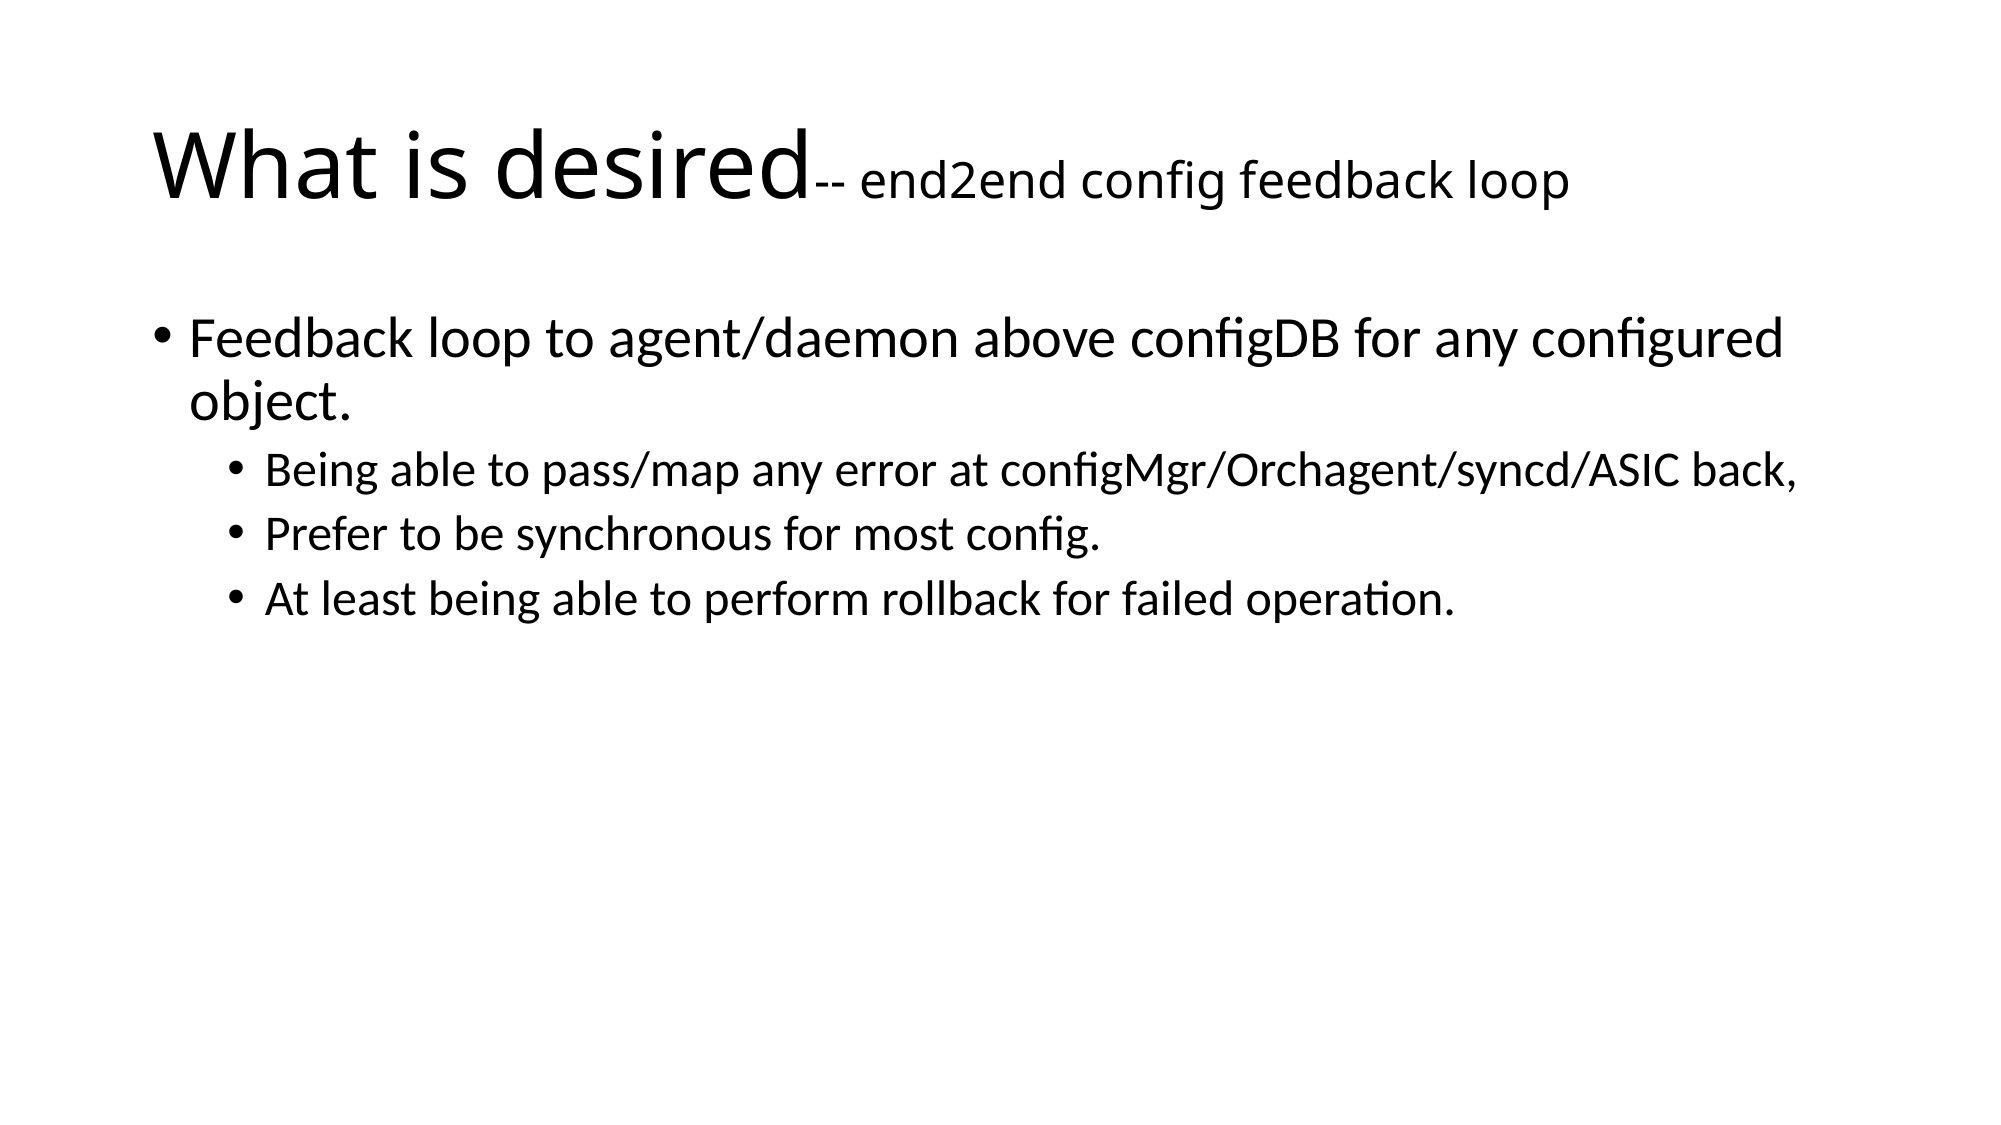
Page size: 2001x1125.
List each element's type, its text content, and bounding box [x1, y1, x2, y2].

title What is desired-- end2end config feedback loop [137, 59, 1863, 278]
list Feedback loop to agent/daemon above configDB for any configured object. Being able to pass/map any error at configMgr/Orchagent/syncd/ASIC back, Prefer to be synchronous for most config. At least being able to perform rollback for failed operation. [137, 299, 1863, 1014]
